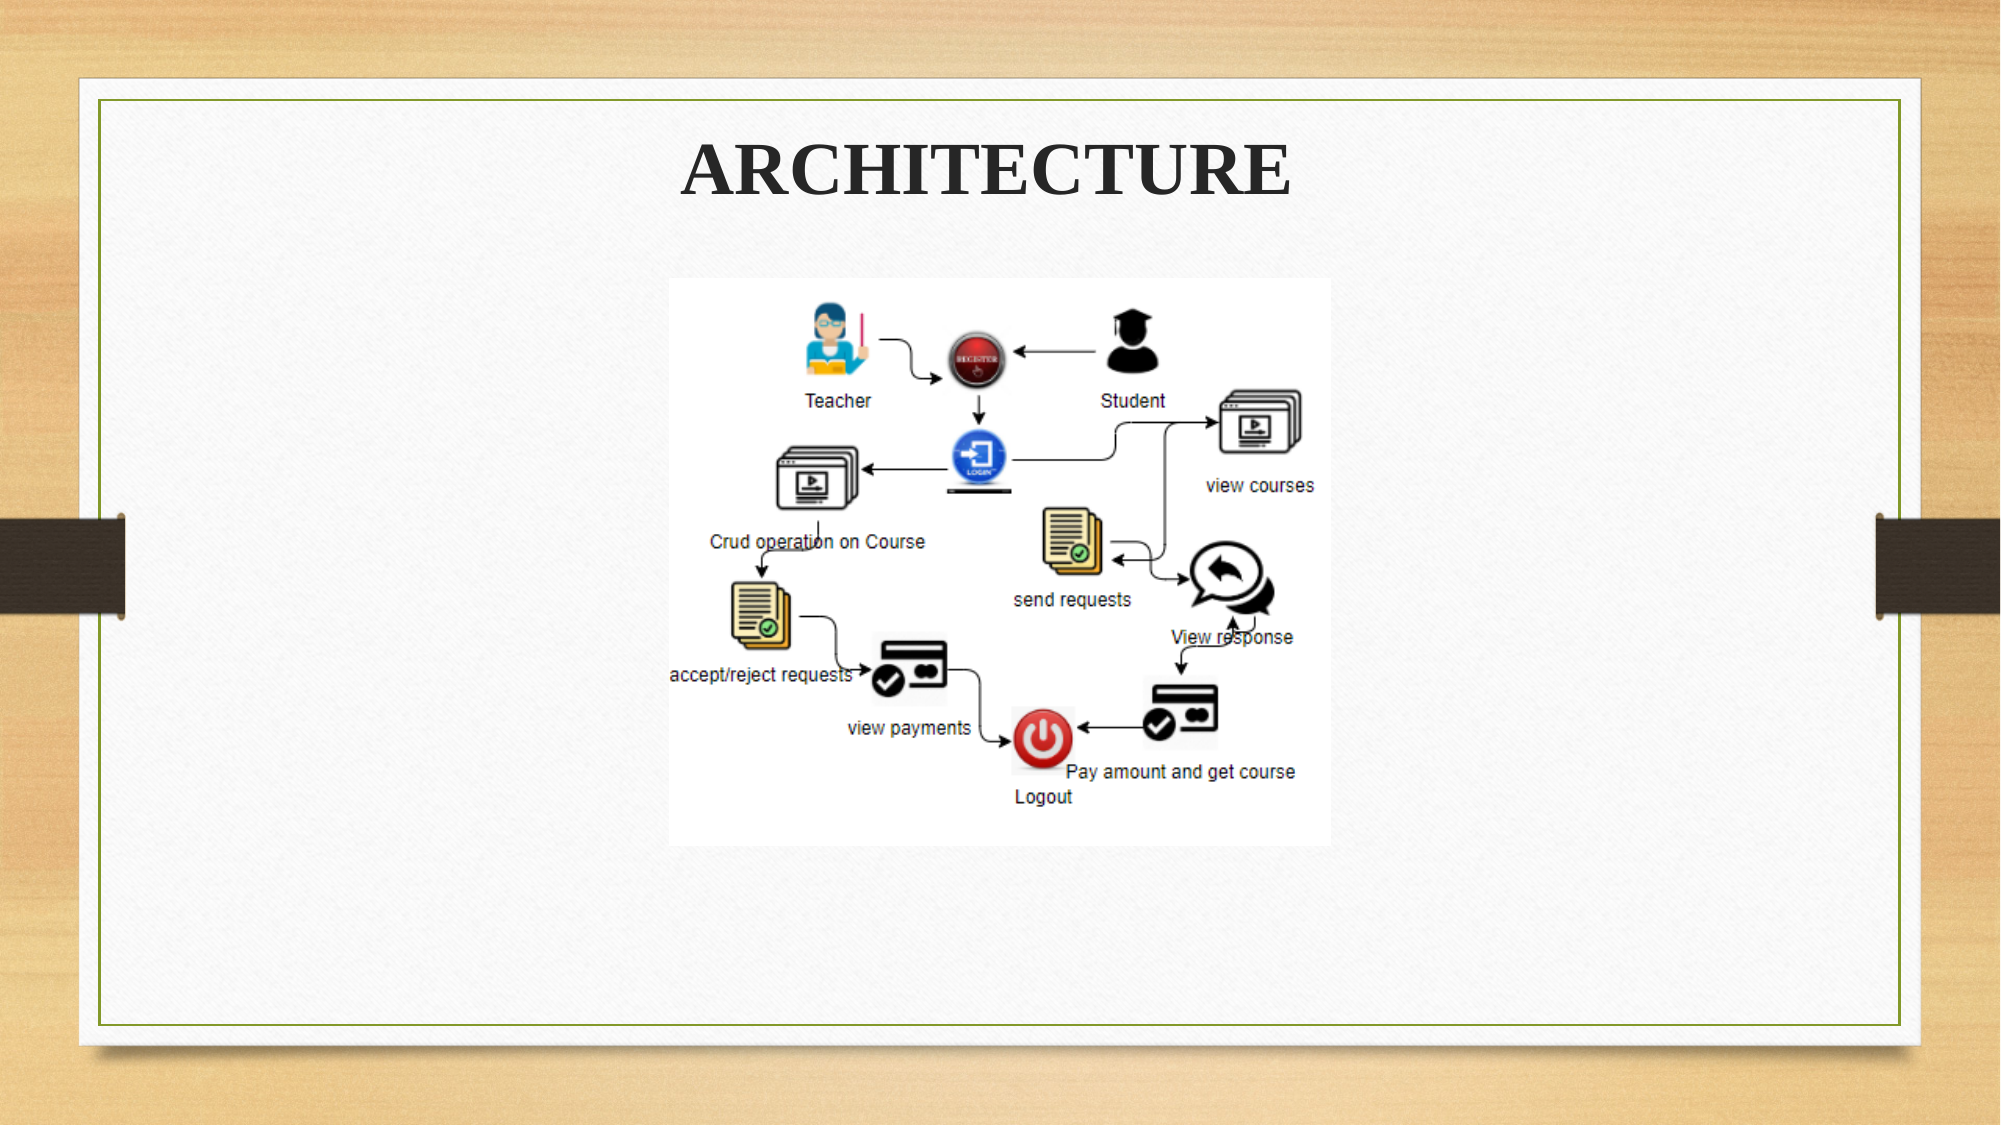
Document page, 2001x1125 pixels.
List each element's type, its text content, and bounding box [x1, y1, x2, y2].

picture [0, 0, 2001, 1125]
text_box ARCHITECTURE [282, 111, 1693, 225]
